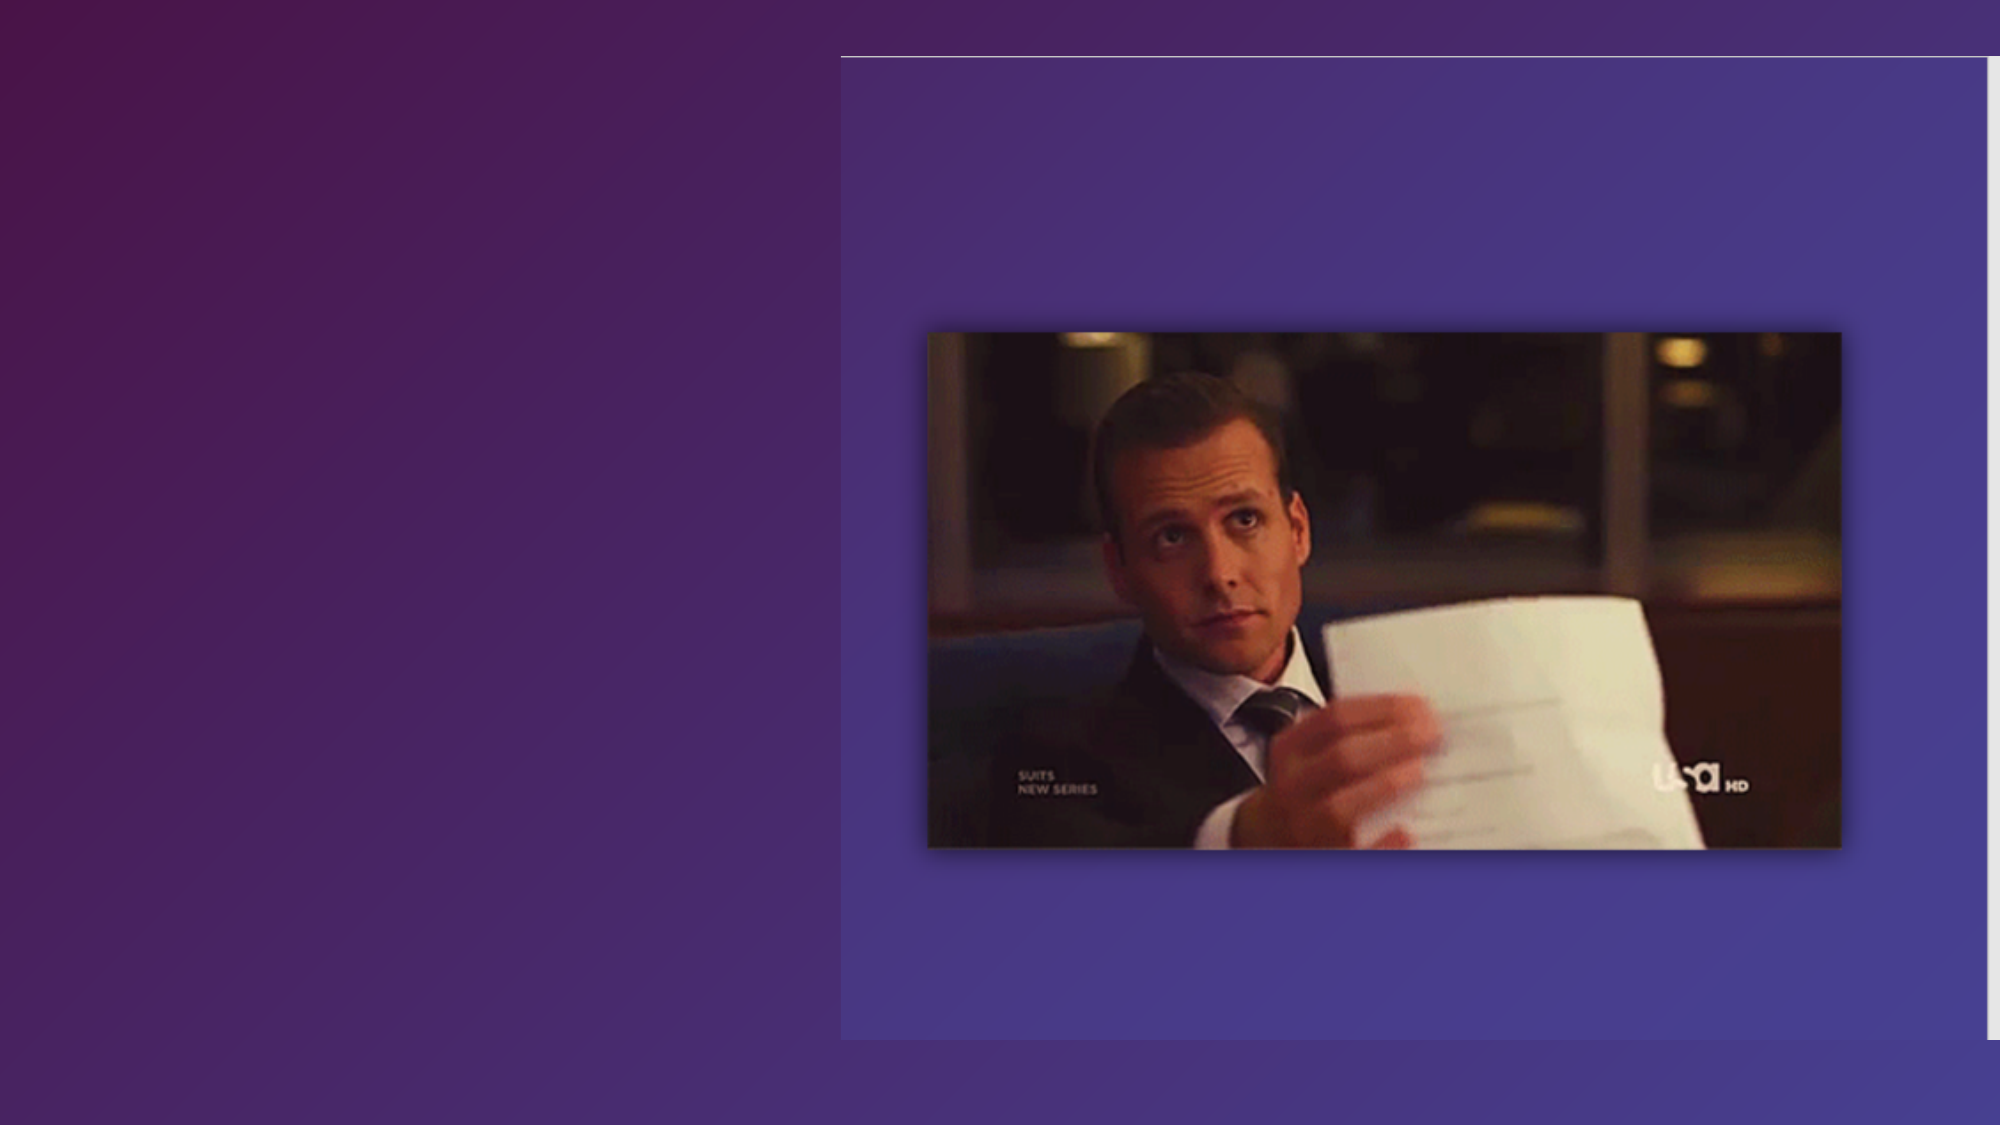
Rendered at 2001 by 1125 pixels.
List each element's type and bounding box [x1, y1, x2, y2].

picture [840, 56, 2000, 1040]
